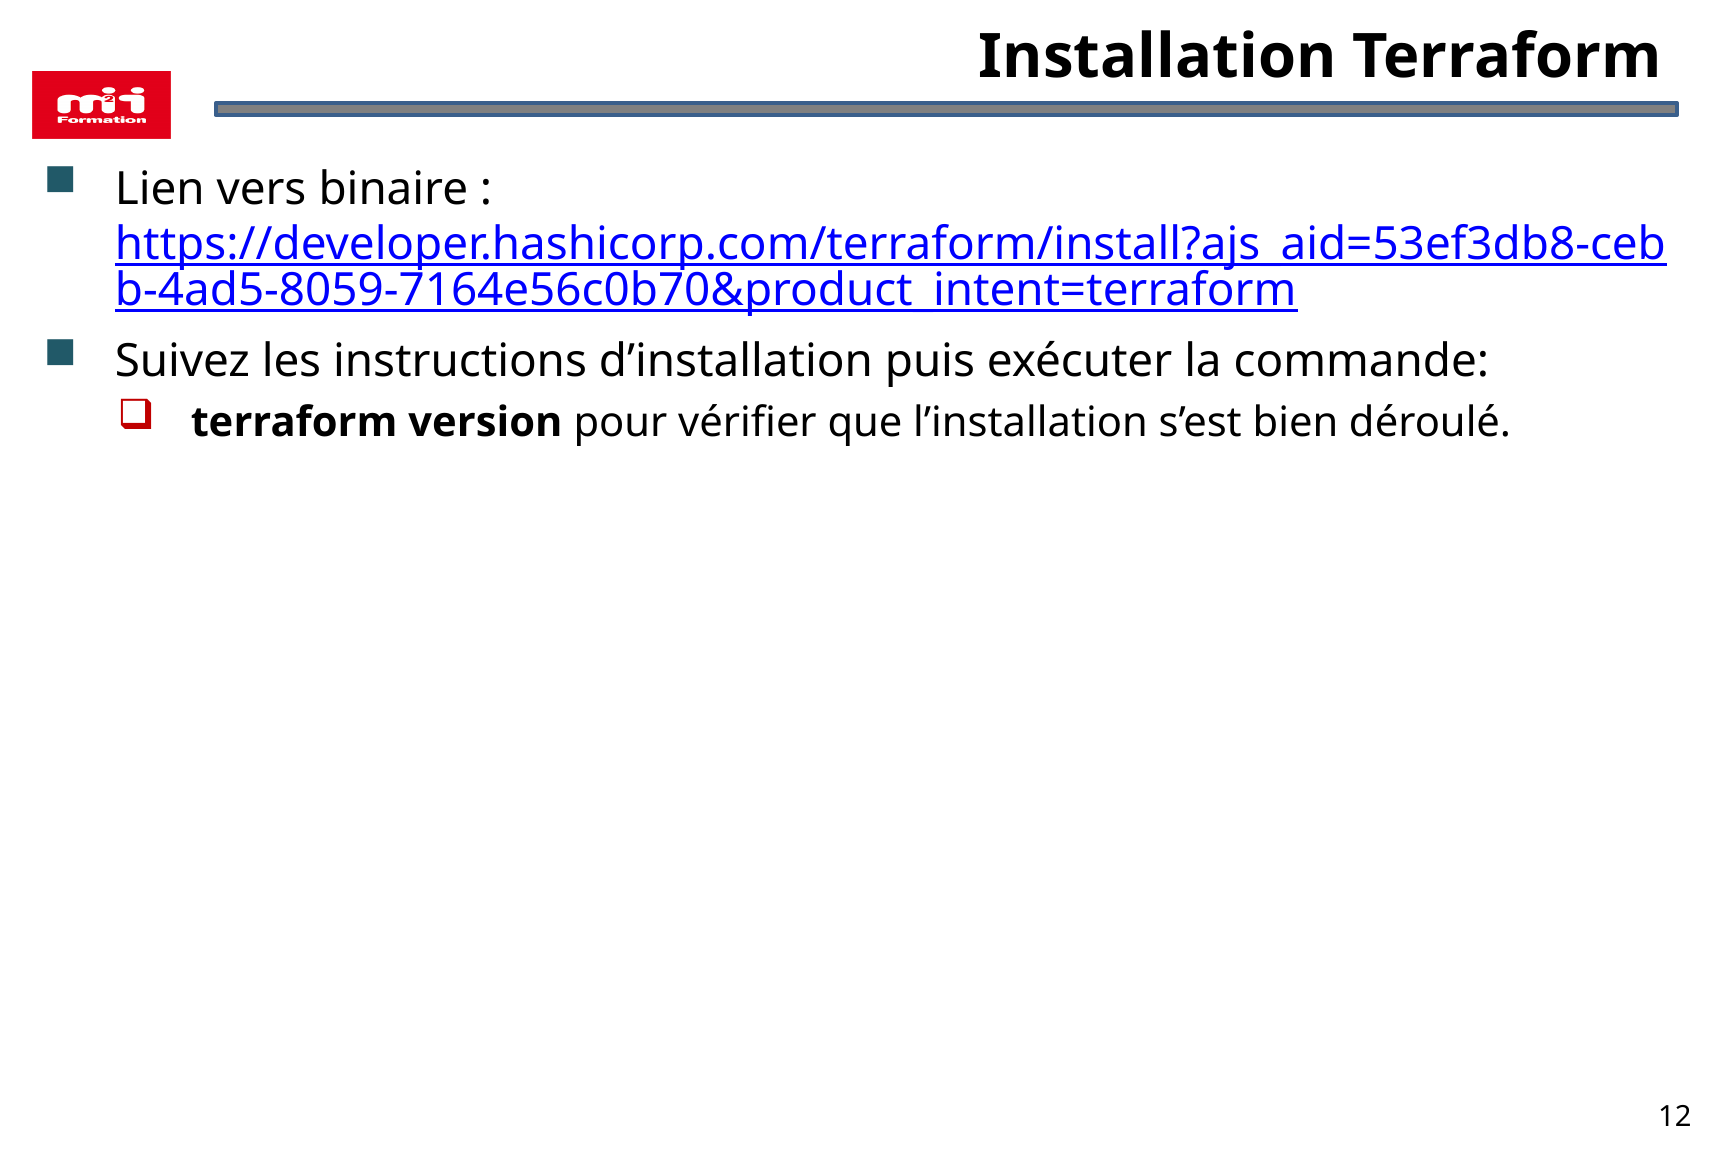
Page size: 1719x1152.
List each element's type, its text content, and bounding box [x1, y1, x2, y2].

slide_number 12 [1631, 1090, 1719, 1152]
picture [32, 71, 171, 139]
list Lien vers binaire : https://developer.hashicorp.com/terraform/install?ajs_aid=53ef3db8-cebb-4ad5-8059-7164e56c0b70&product_intent=terraform Suivez les instructions d’installation puis exécuter la commande: terraform version pour vérifier que l’installation s’est bien déroulé. [36, 152, 1682, 1079]
title Installation Terraform [215, 8, 1678, 92]
